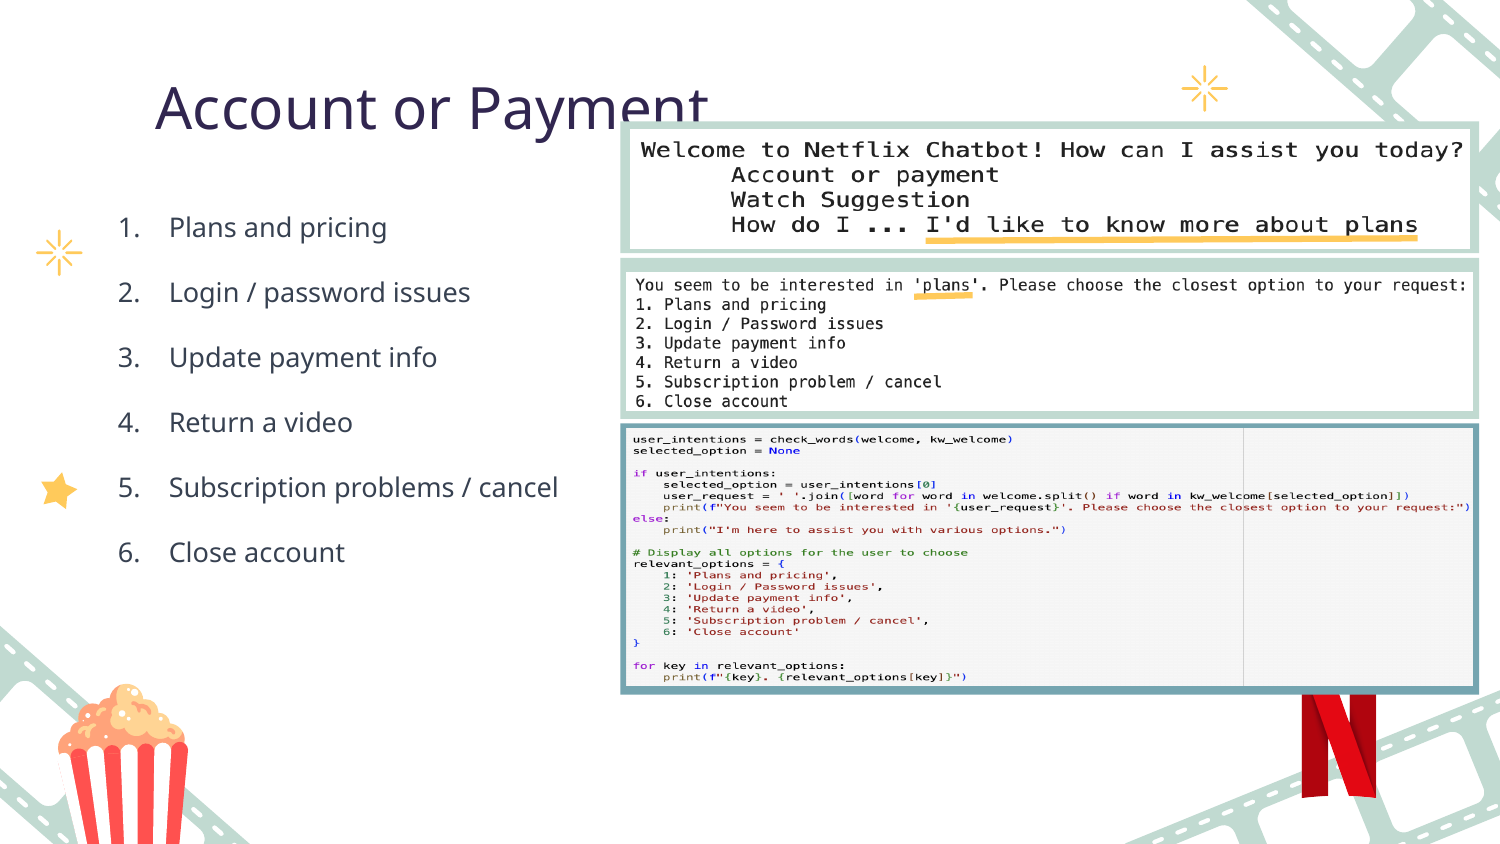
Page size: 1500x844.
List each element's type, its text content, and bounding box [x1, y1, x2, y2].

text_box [51, 692, 208, 844]
picture [630, 128, 1470, 249]
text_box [925, 238, 1418, 242]
picture [626, 427, 1474, 687]
picture [626, 271, 1474, 411]
text_box Account or Payment [20, 18, 844, 180]
text_box [620, 257, 1480, 419]
title Plans and pricing Login / password issues Update payment info Return a video Subscription problems / cancel Close account [78, 163, 722, 613]
text_box [620, 423, 1480, 695]
picture [1241, 695, 1437, 828]
text_box [620, 121, 1480, 254]
